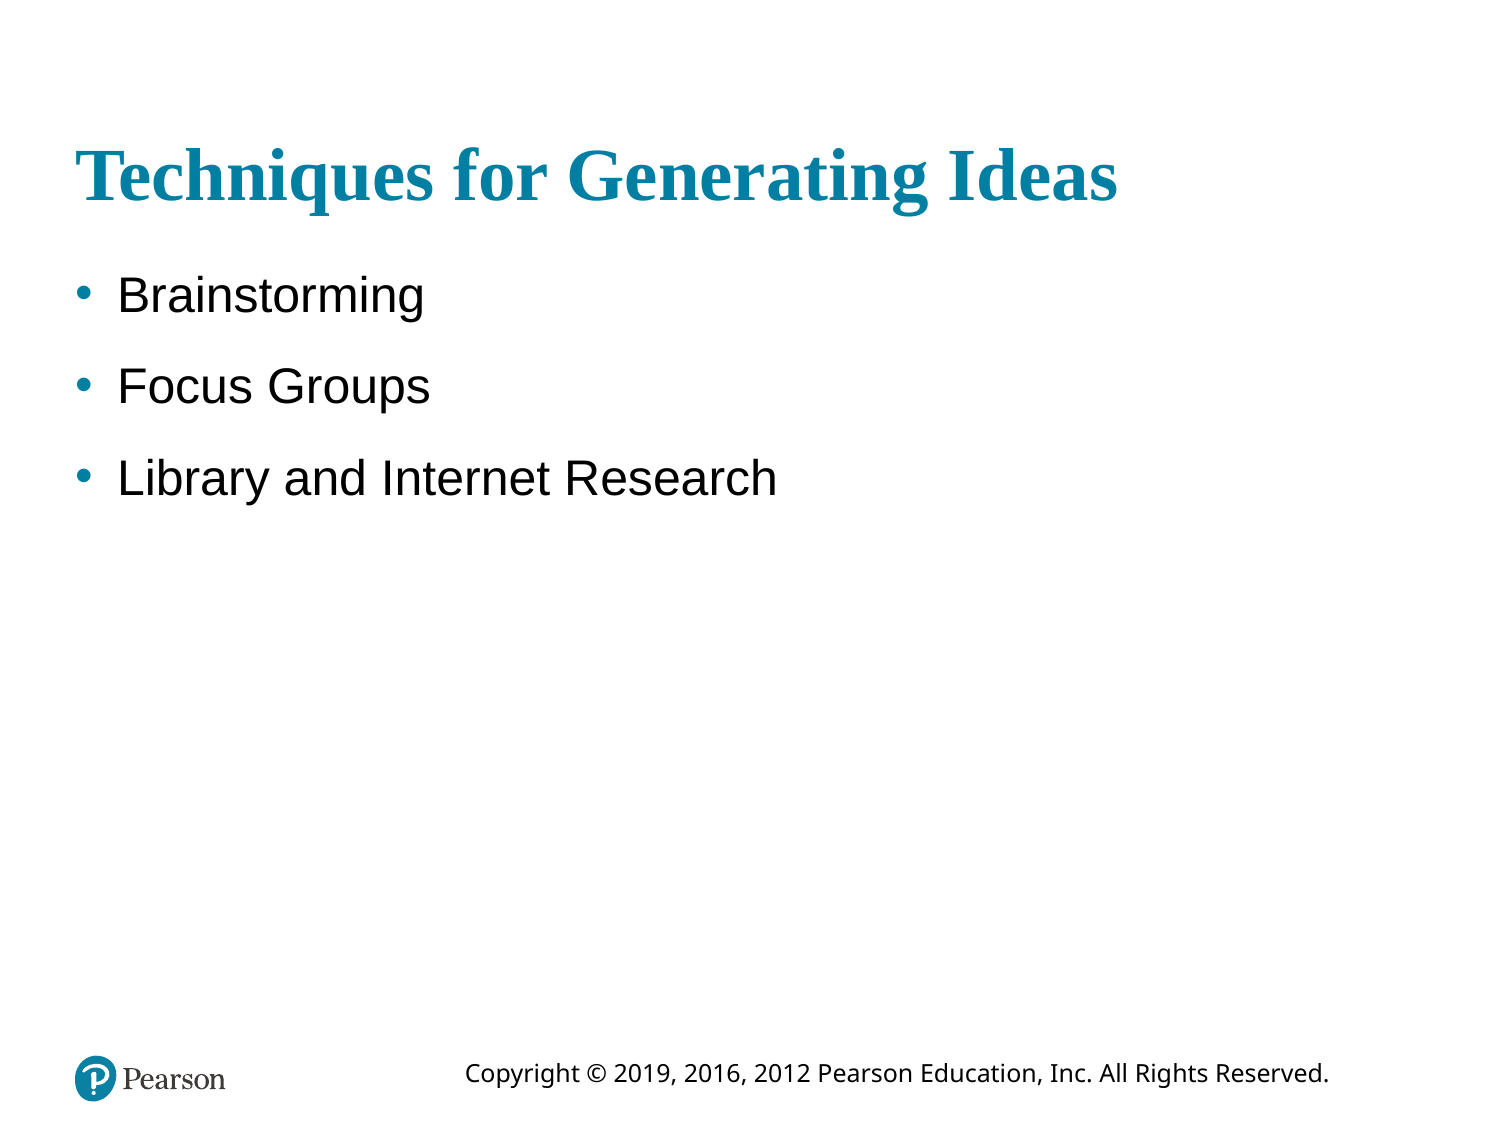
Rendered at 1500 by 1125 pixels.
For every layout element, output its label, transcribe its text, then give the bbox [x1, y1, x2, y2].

list Brainstorming Focus Groups Library and Internet Research [75, 262, 1425, 1005]
title Techniques for Generating Ideas [75, 35, 1425, 216]
